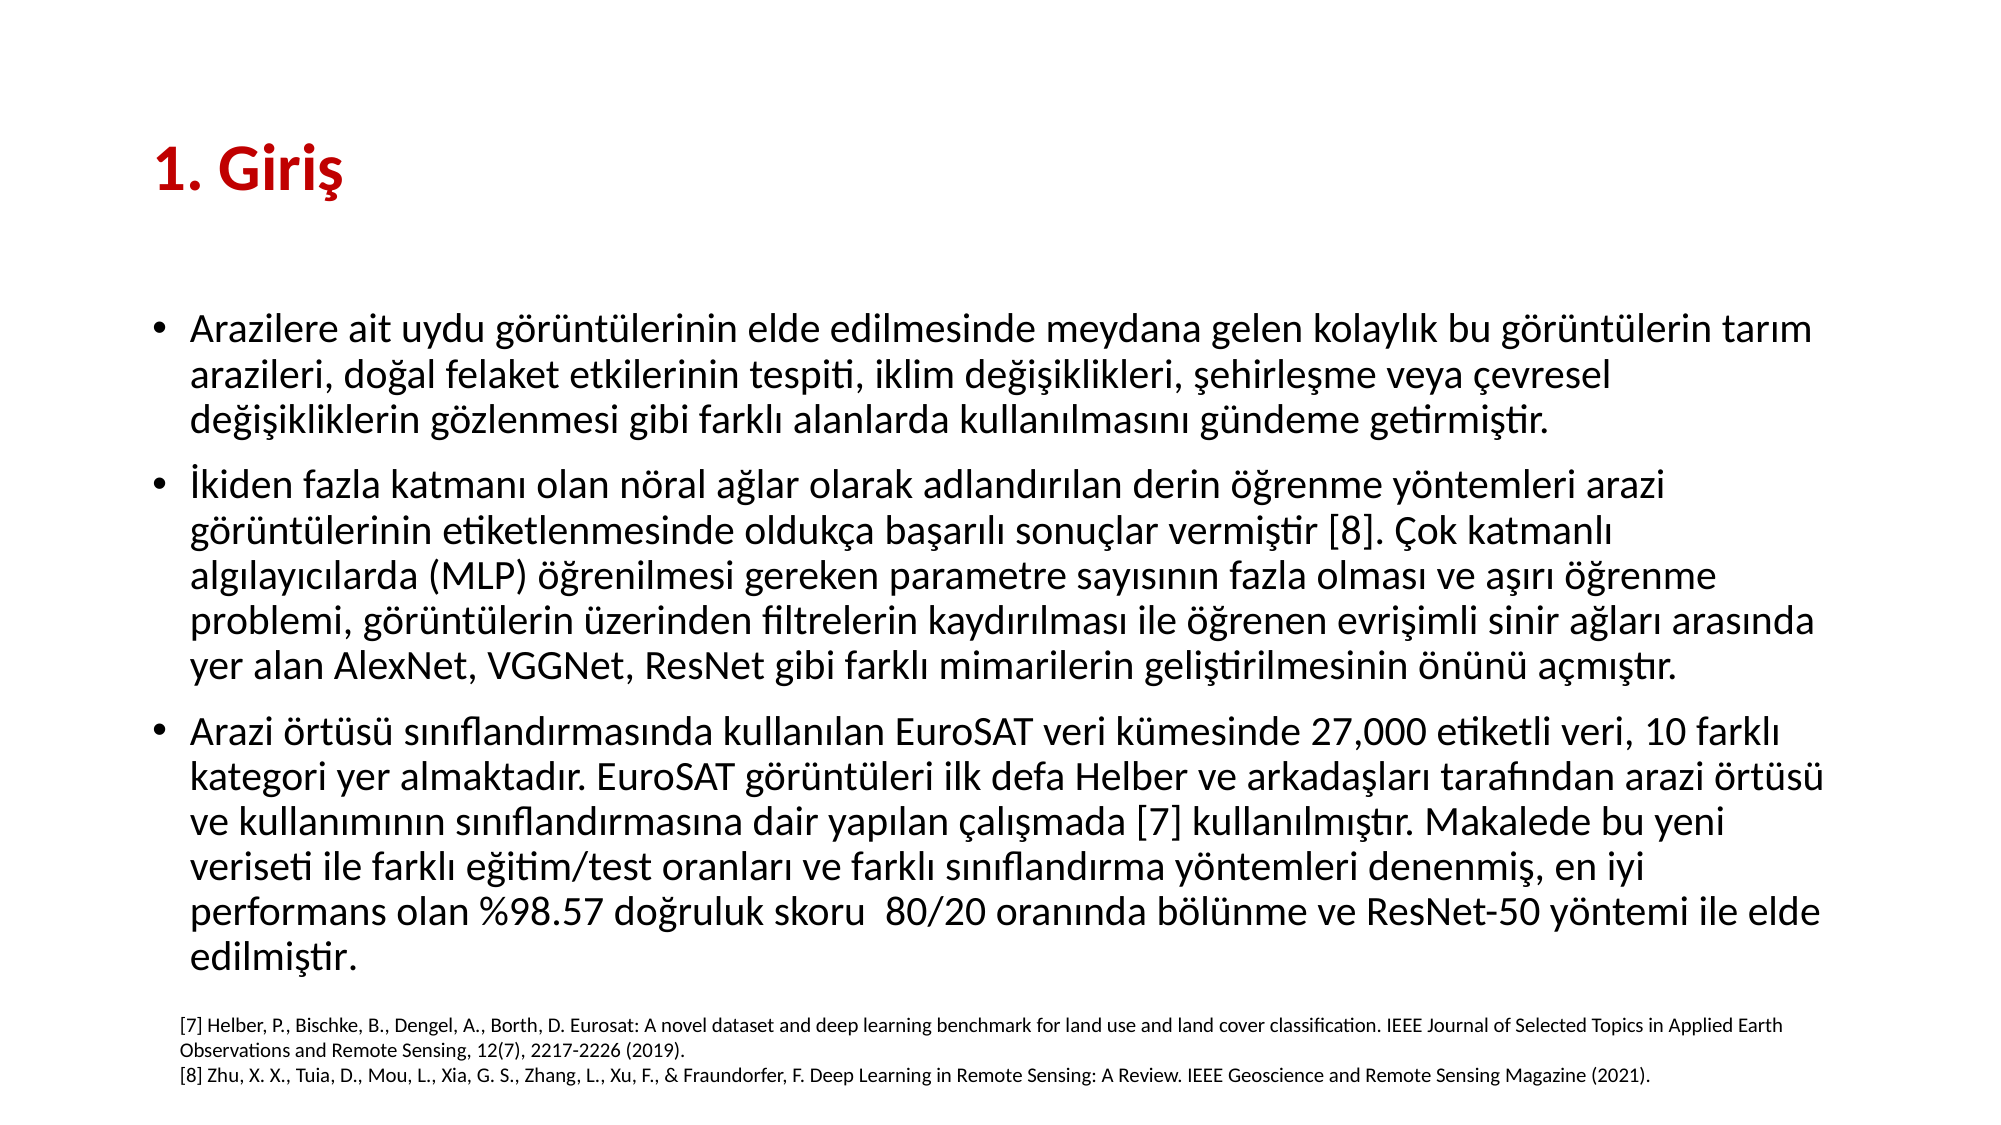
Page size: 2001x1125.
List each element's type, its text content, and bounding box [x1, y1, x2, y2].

text_box [7] Helber, P., Bischke, B., Dengel, A., Borth, D. Eurosat: A novel dataset and deep learning benchmark for land use and land cover classification. IEEE Journal of Selected Topics in Applied Earth Observations and Remote Sensing, 12(7), 2217-2226 (2019). [8] Zhu, X. X., Tuia, D., Mou, L., Xia, G. S., Zhang, L., Xu, F., & Fraundorfer, F. Deep Learning in Remote Sensing: A Review. IEEE Geoscience and Remote Sensing Magazine (2021). [164, 1003, 1885, 1094]
title 1. Giriş [137, 59, 1863, 278]
list Arazilere ait uydu görüntülerinin elde edilmesinde meydana gelen kolaylık bu görüntülerin tarım arazileri, doğal felaket etkilerinin tespiti, iklim değişiklikleri, şehirleşme veya çevresel değişikliklerin gözlenmesi gibi farklı alanlarda kullanılmasını gündeme getirmiştir. İkiden fazla katmanı olan nöral ağlar olarak adlandırılan derin öğrenme yöntemleri arazi görüntülerinin etiketlenmesinde oldukça başarılı sonuçlar vermiştir [8]. Çok katmanlı algılayıcılarda (MLP) öğrenilmesi gereken parametre sayısının fazla olması ve aşırı öğrenme problemi, görüntülerin üzerinden filtrelerin kaydırılması ile öğrenen evrişimli sinir ağları arasında yer alan AlexNet, VGGNet, ResNet gibi farklı mimarilerin geliştirilmesinin önünü açmıştır. Arazi örtüsü sınıflandırmasında kullanılan EuroSAT veri kümesinde 27,000 etiketli veri, 10 farklı kategori yer almaktadır. EuroSAT görüntüleri ilk defa Helber ve arkadaşları tarafından arazi örtüsü ve kullanımının sınıflandırmasına dair yapılan çalışmada [7] kullanılmıştır. Makalede bu yeni veriseti ile farklı eğitim/test oranları ve farklı sınıflandırma yöntemleri denenmiş, en iyi performans olan %98.57 doğruluk skoru 80/20 oranında bölünme ve ResNet-50 yöntemi ile elde edilmiştir. [137, 299, 1863, 1014]
